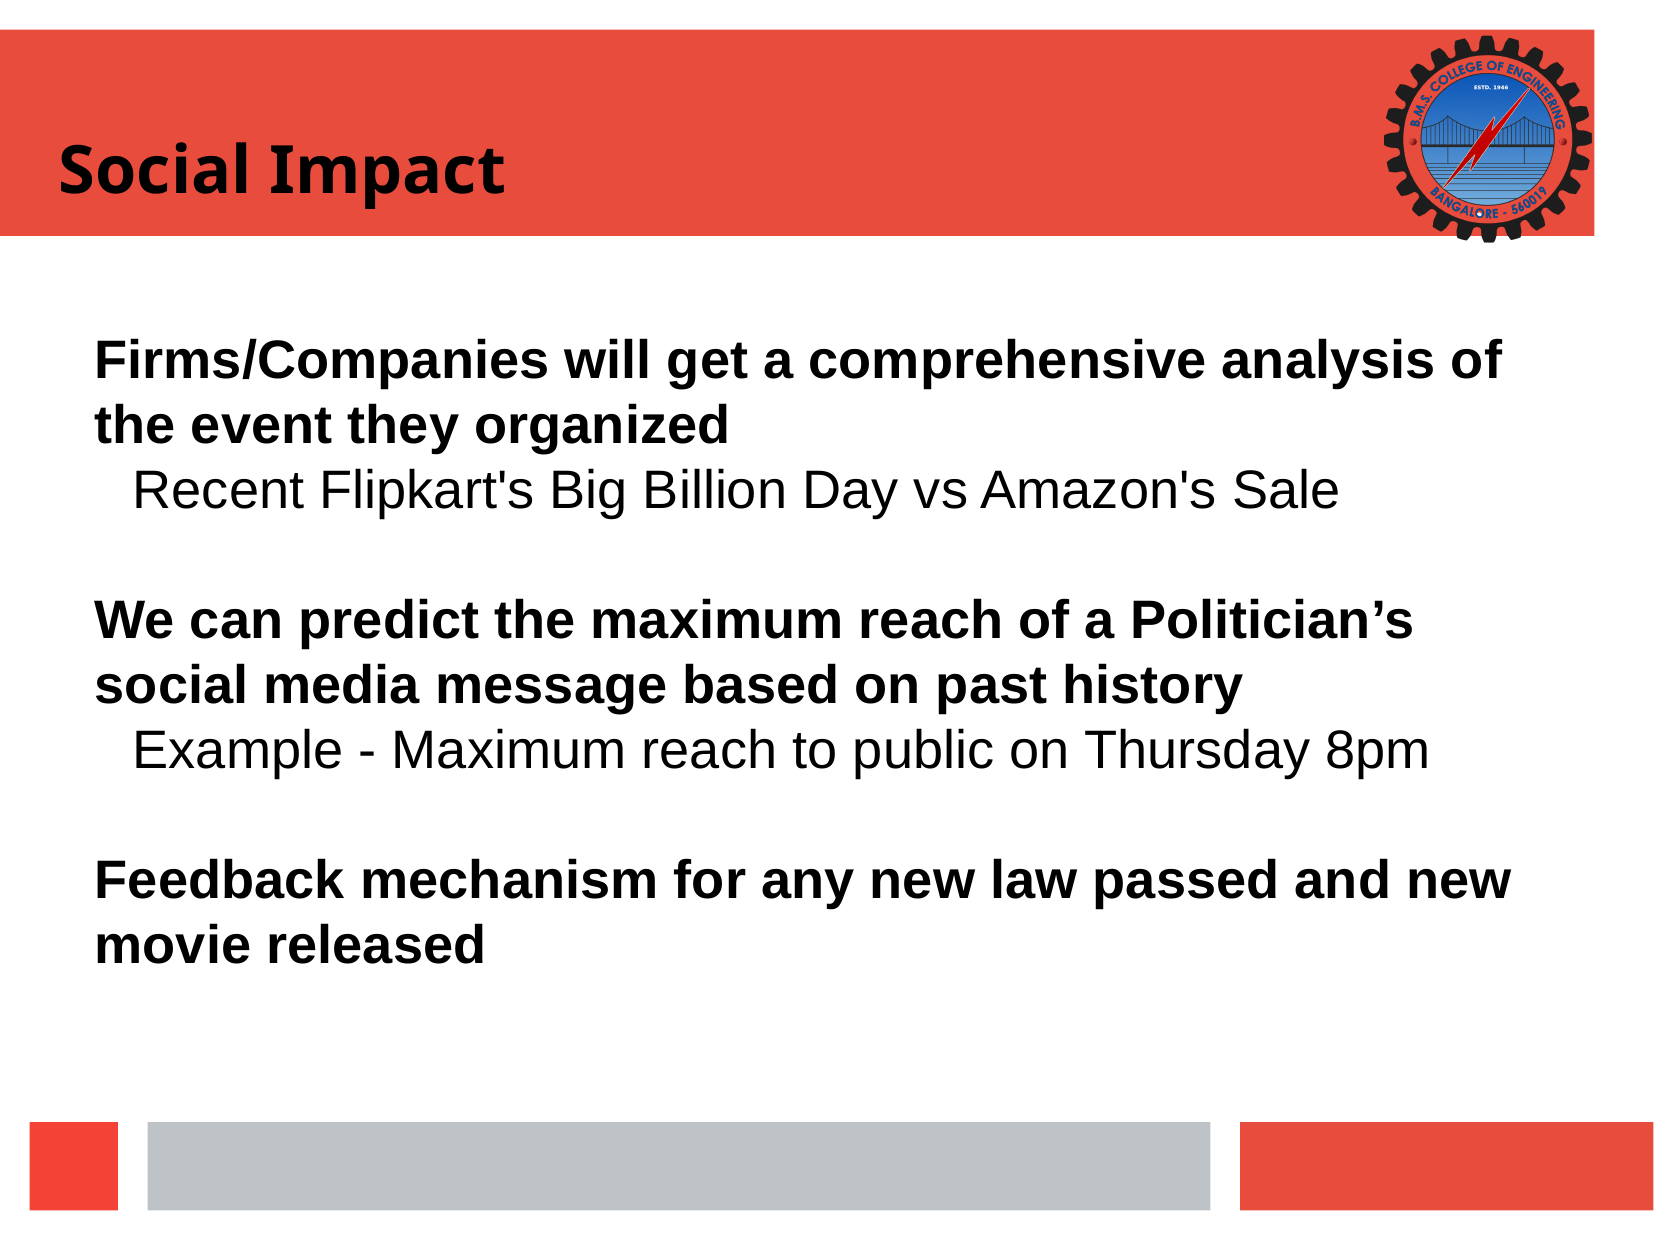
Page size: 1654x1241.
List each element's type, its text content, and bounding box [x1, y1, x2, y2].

picture [1378, 33, 1595, 249]
text_box Social Impact [59, 59, 1373, 207]
text_box Firms/Companies will get a comprehensive analysis of the event they organized Recent Flipkart's Big Billion Day vs Amazon's Sale We can predict the maximum reach of a Politician’s social media message based on past history Example - Maximum reach to public on Thursday 8pm Feedback mechanism for any new law passed and new movie released [59, 324, 1565, 1093]
